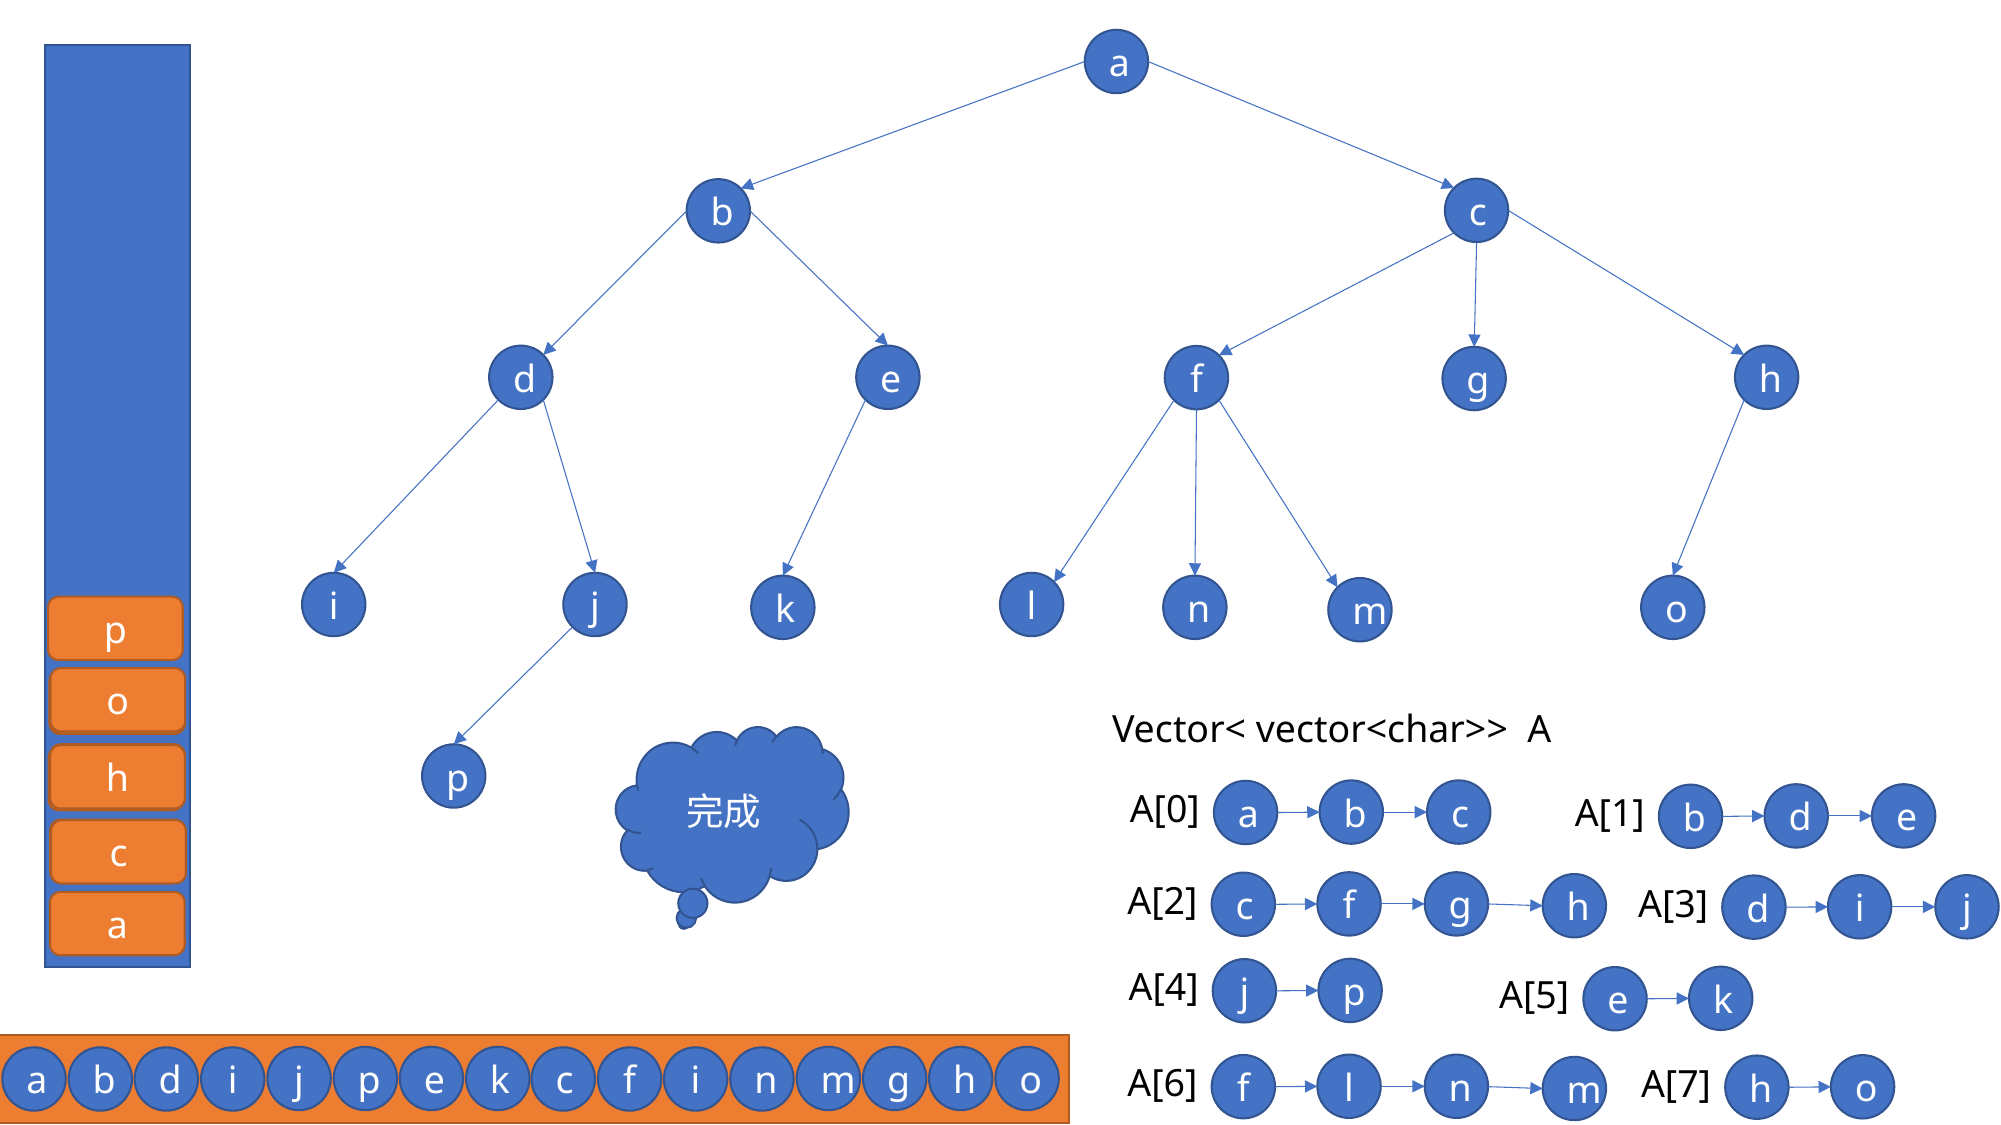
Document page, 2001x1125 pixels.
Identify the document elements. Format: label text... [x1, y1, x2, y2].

text_box m [1541, 1055, 1608, 1122]
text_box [740, 61, 1085, 189]
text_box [543, 399, 595, 573]
text_box p [1317, 957, 1383, 1024]
text_box g [1423, 871, 1490, 937]
text_box [0, 1034, 1070, 1124]
text_box j [1934, 874, 2000, 940]
text_box h [1541, 872, 1608, 939]
text_box l [1316, 1053, 1382, 1120]
text_box A[1] [1559, 781, 1660, 842]
text_box A[2] [1112, 869, 1213, 930]
text_box p [332, 1045, 398, 1112]
text_box i [662, 1046, 729, 1112]
text_box d [1723, 874, 1787, 940]
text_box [749, 210, 888, 346]
text_box c [530, 1046, 596, 1112]
text_box A[0] [1115, 777, 1215, 838]
text_box a [1083, 28, 1150, 95]
text_box l [998, 571, 1065, 638]
text_box a [1, 1046, 67, 1112]
text_box n [729, 1046, 795, 1112]
text_box f [1163, 344, 1230, 411]
text_box h [49, 744, 186, 810]
text_box n [1162, 574, 1228, 641]
text_box j [1214, 958, 1278, 1024]
text_box [44, 44, 191, 968]
text_box d [488, 344, 554, 411]
text_box e [1870, 783, 1937, 849]
text_box Vector< vector<char>> A [1097, 697, 1567, 758]
text_box A[4] [1113, 955, 1214, 1016]
text_box m [1327, 576, 1393, 643]
text_box p [47, 595, 184, 662]
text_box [453, 626, 573, 745]
text_box m [795, 1045, 862, 1112]
text_box o [49, 666, 187, 733]
text_box b [1660, 783, 1724, 850]
text_box j [266, 1045, 332, 1112]
text_box e [855, 344, 921, 411]
text_box A[6] [1112, 1051, 1213, 1112]
text_box k [465, 1045, 531, 1112]
text_box 完成 [614, 726, 850, 930]
text_box o [994, 1045, 1060, 1112]
text_box f [596, 1046, 663, 1112]
text_box g [861, 1045, 928, 1112]
text_box e [1584, 965, 1648, 1032]
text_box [1218, 232, 1455, 356]
text_box b [67, 1046, 133, 1112]
text_box f [1213, 1053, 1277, 1120]
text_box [333, 399, 499, 573]
text_box d [133, 1046, 200, 1112]
text_box a [48, 890, 186, 957]
text_box e [398, 1045, 465, 1112]
text_box c [1426, 779, 1492, 845]
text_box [782, 399, 866, 576]
text_box k [750, 574, 816, 641]
text_box A[3] [1623, 872, 1723, 932]
text_box a [1215, 779, 1279, 846]
text_box A[5] [1484, 963, 1584, 1024]
text_box b [1318, 779, 1385, 845]
text_box f [1316, 871, 1382, 937]
text_box b [685, 178, 751, 244]
text_box k [1688, 965, 1754, 1032]
text_box p [420, 743, 487, 809]
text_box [1148, 61, 1455, 188]
text_box h [1726, 1054, 1790, 1120]
text_box c [50, 819, 187, 885]
text_box d [1763, 783, 1829, 849]
text_box c [1213, 871, 1277, 938]
text_box h [1733, 344, 1800, 411]
text_box i [199, 1046, 266, 1112]
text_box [1054, 400, 1175, 583]
text_box n [1423, 1053, 1490, 1120]
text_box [1508, 210, 1745, 355]
text_box A[7] [1626, 1052, 1726, 1112]
text_box h [927, 1045, 994, 1112]
text_box o [1640, 574, 1706, 641]
text_box j [562, 571, 628, 638]
text_box c [1443, 177, 1510, 244]
text_box o [1829, 1054, 1896, 1120]
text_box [1218, 400, 1338, 588]
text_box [1672, 399, 1745, 576]
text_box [543, 210, 687, 355]
text_box i [1826, 874, 1893, 940]
text_box g [1441, 345, 1507, 412]
text_box i [300, 571, 367, 638]
